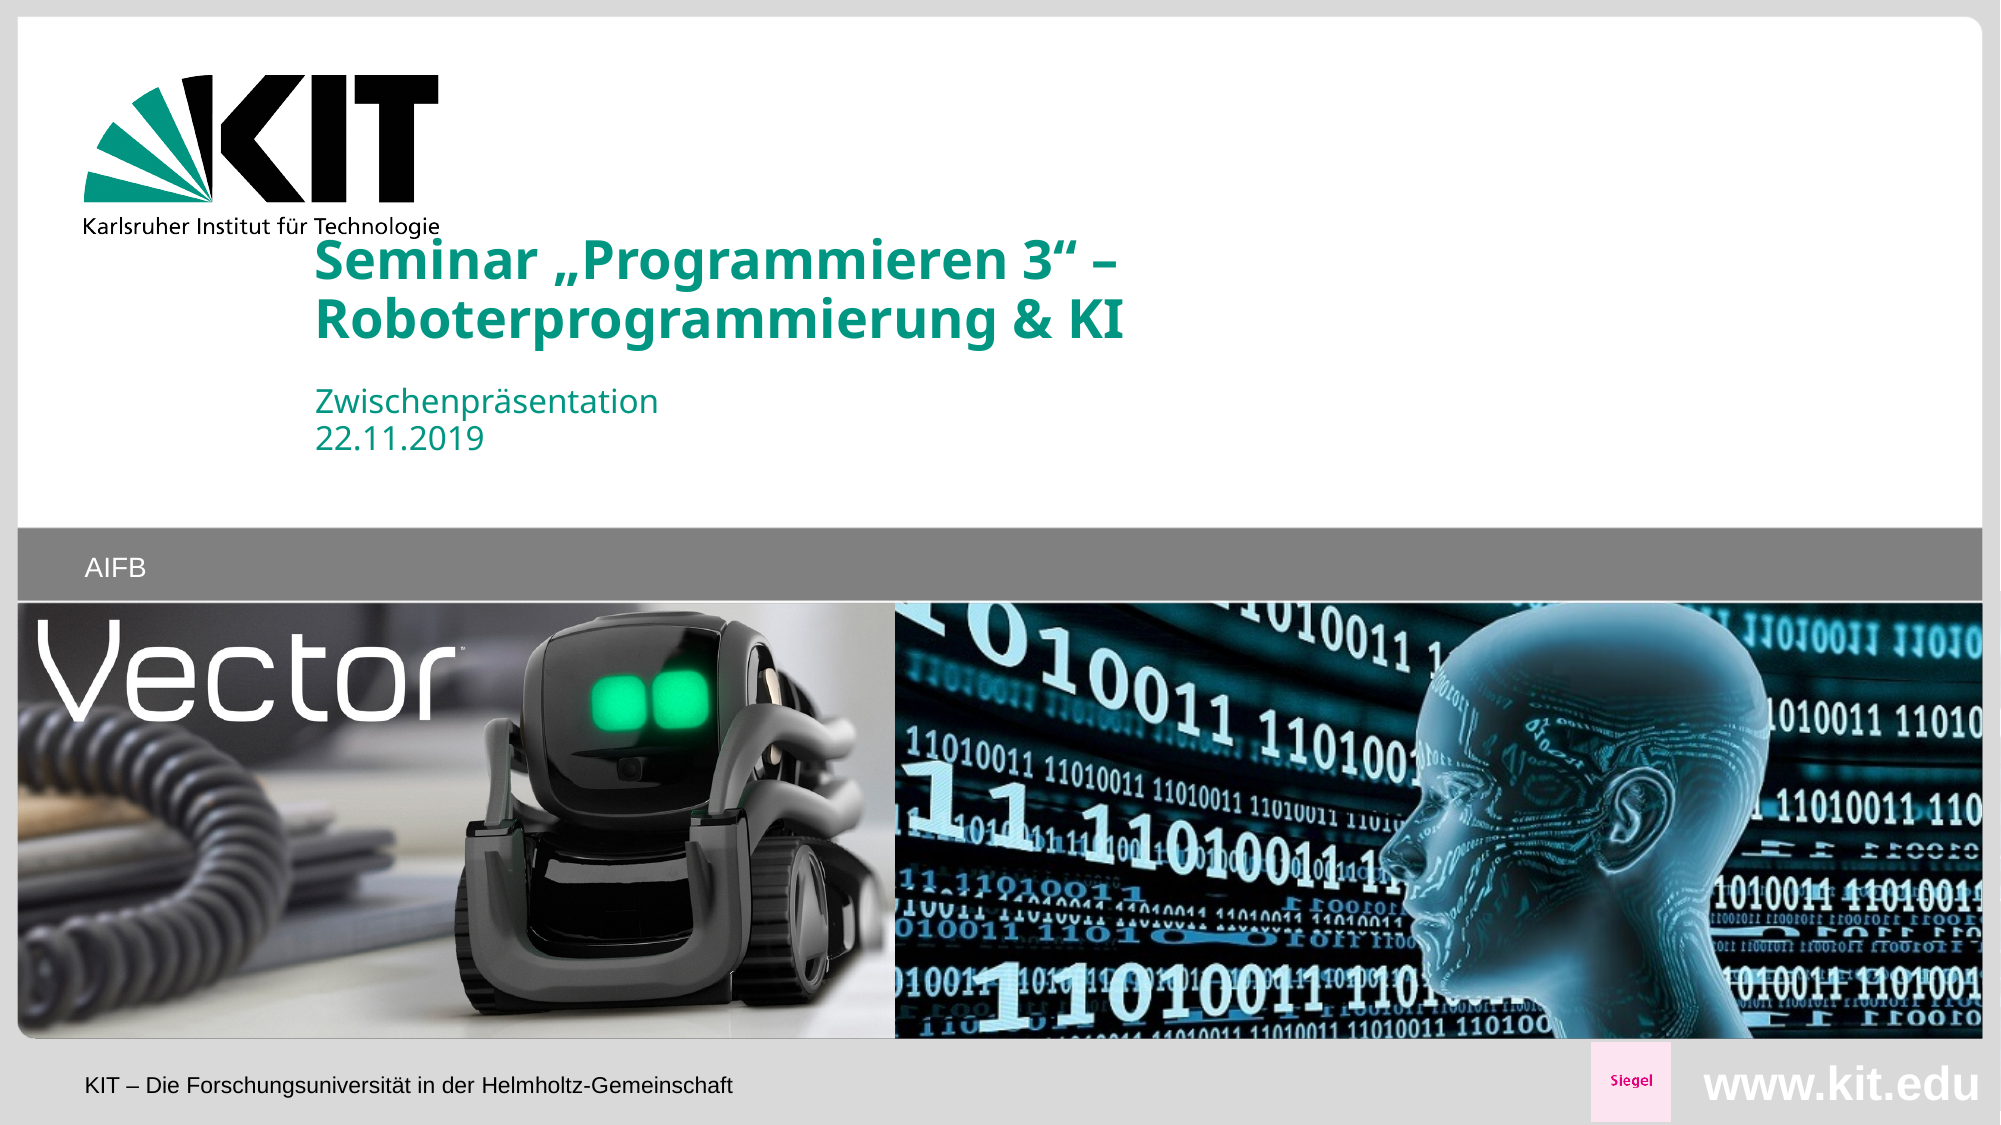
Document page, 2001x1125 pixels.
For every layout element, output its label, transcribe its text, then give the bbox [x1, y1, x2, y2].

picture [0, 0, 2001, 1125]
text_box Zwischenpräsentation 22.11.2019 [315, 385, 1689, 488]
text_box Seminar „Programmieren 3“ –Roboterprogrammierung & KI [314, 231, 1692, 350]
